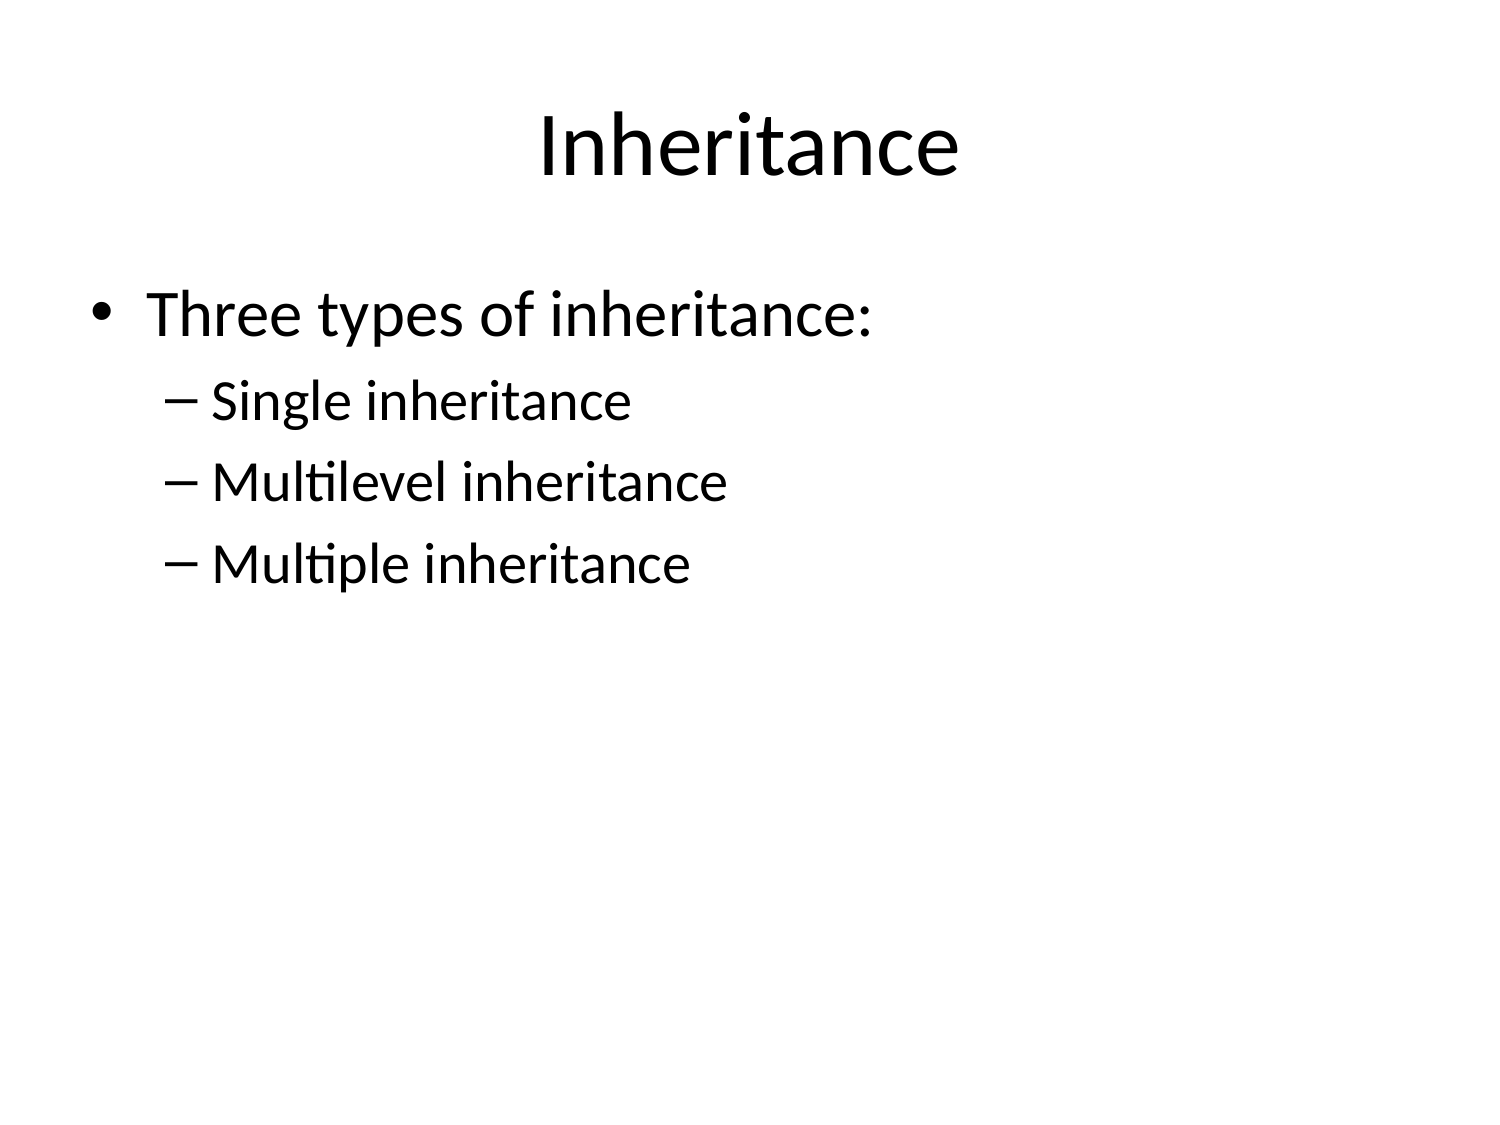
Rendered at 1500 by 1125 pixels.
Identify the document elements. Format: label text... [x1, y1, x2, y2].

title Inheritance [75, 45, 1425, 233]
list Three types of inheritance: Single inheritance Multilevel inheritance Multiple inheritance [75, 262, 1425, 1005]
